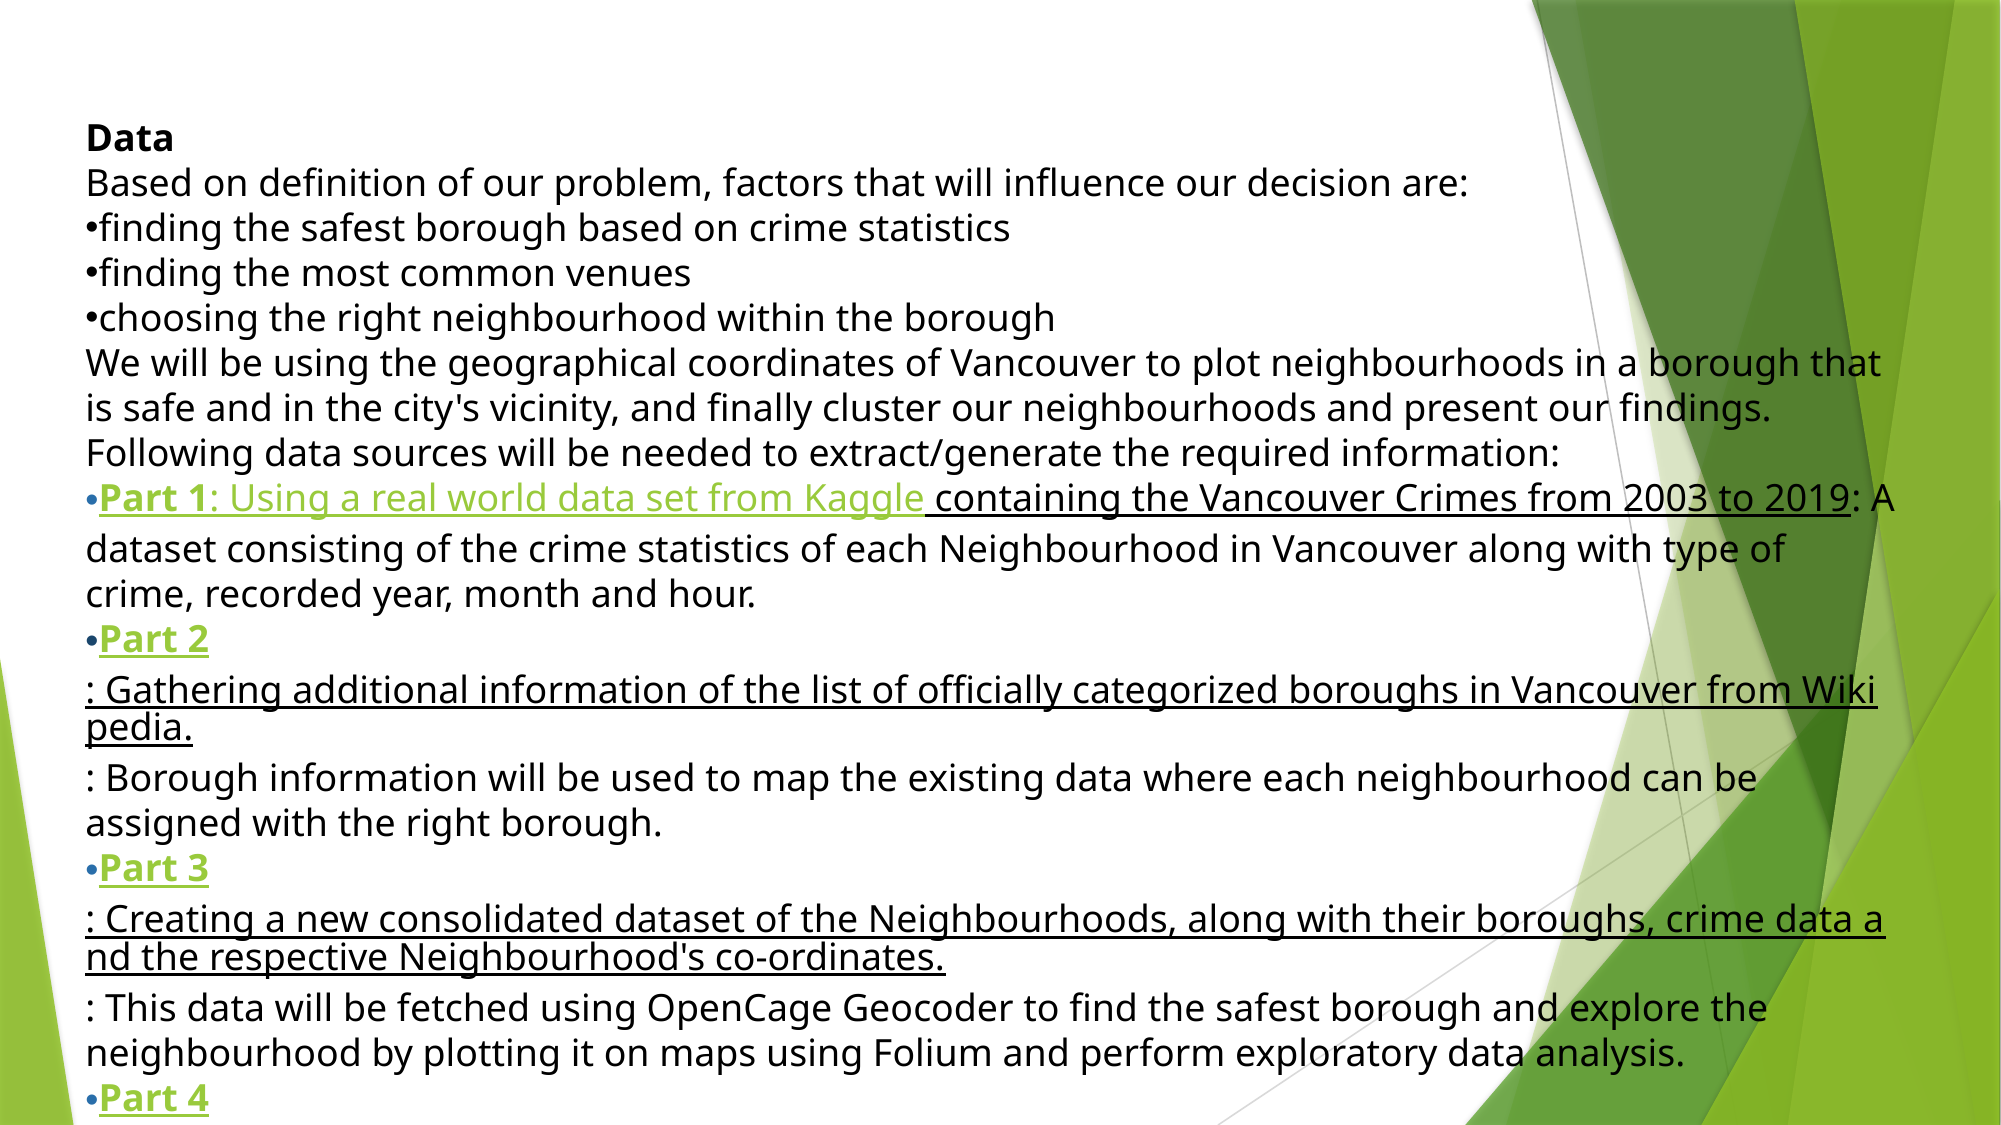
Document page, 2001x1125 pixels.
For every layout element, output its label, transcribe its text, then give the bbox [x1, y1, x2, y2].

text_box Data Based on definition of our problem, factors that will influence our decision are: finding the safest borough based on crime statistics finding the most common venues choosing the right neighbourhood within the borough We will be using the geographical coordinates of Vancouver to plot neighbourhoods in a borough that is safe and in the city's vicinity, and finally cluster our neighbourhoods and present our findings. Following data sources will be needed to extract/generate the required information: Part 1: Using a real world data set from Kaggle containing the Vancouver Crimes from 2003 to 2019: A dataset consisting of the crime statistics of each Neighbourhood in Vancouver along with type of crime, recorded year, month and hour. Part 2: Gathering additional information of the list of officially categorized boroughs in Vancouver from Wikipedia.: Borough information will be used to map the existing data where each neighbourhood can be assigned with the right borough. Part 3: Creating a new consolidated dataset of the Neighbourhoods, along with their boroughs, crime data and the respective Neighbourhood's co-ordinates.: This data will be fetched using OpenCage Geocoder to find the safest borough and explore the neighbourhood by plotting it on maps using Folium and perform exploratory data analysis. Part 4: Creating a new consolidated dataset of the Neighbourhoods, boroughs, and the most common venues and the respective Neighbourhood along with co-ordinates.: This data will be fetched using Four Square API to explore the neighbourhood venues and to apply machine learning algorithm to cluster the neighbourhoods and present the findings by plotting it on maps using Folium. [70, 106, 1916, 1125]
